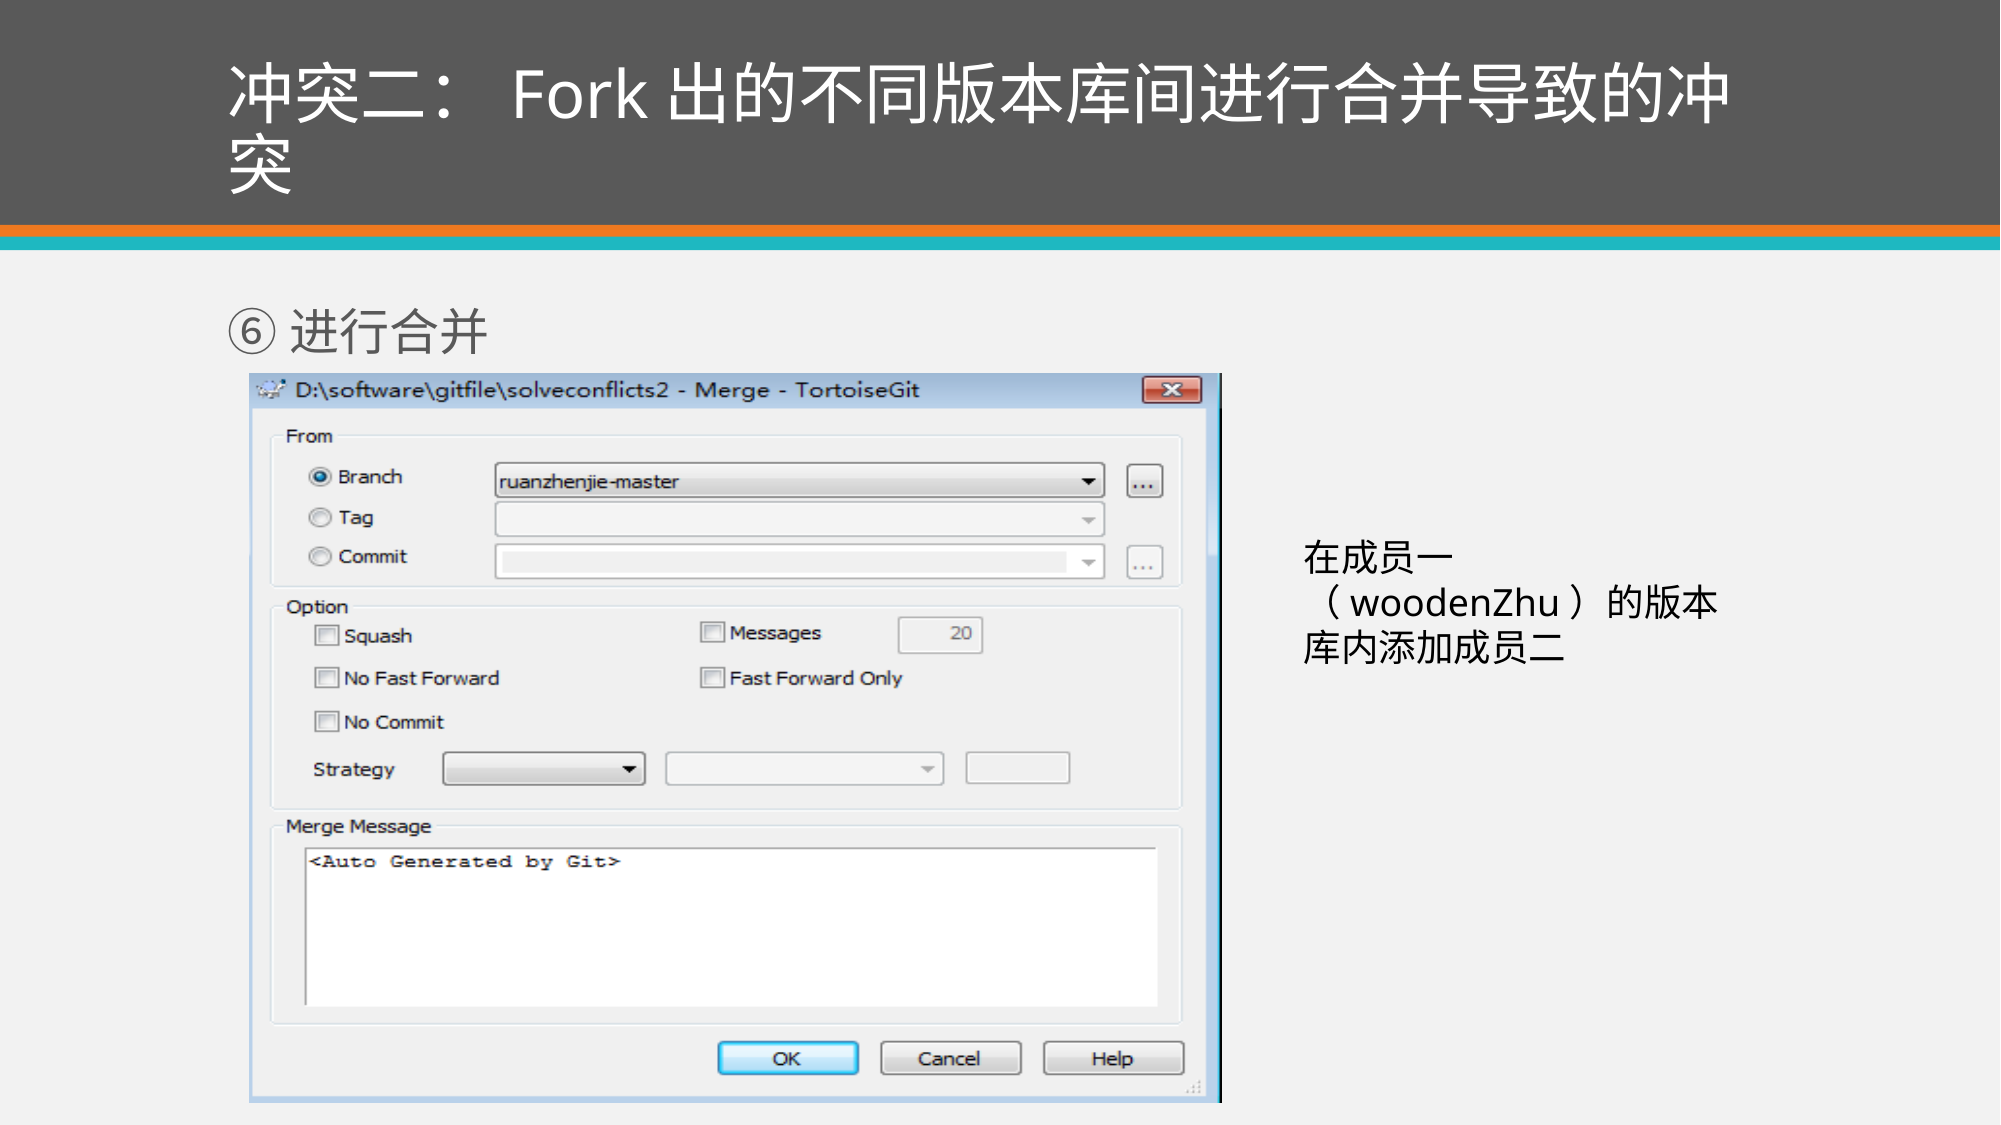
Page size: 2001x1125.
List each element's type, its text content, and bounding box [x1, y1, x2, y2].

text_box 在成员一（woodenZhu）的版本库内添加成员二 [1288, 526, 1757, 676]
list ⑥进行合并 [212, 299, 1788, 1013]
title 冲突二：Fork出的不同版本库间进行合并导致的冲突 [212, 41, 1788, 212]
picture [249, 373, 1222, 1103]
